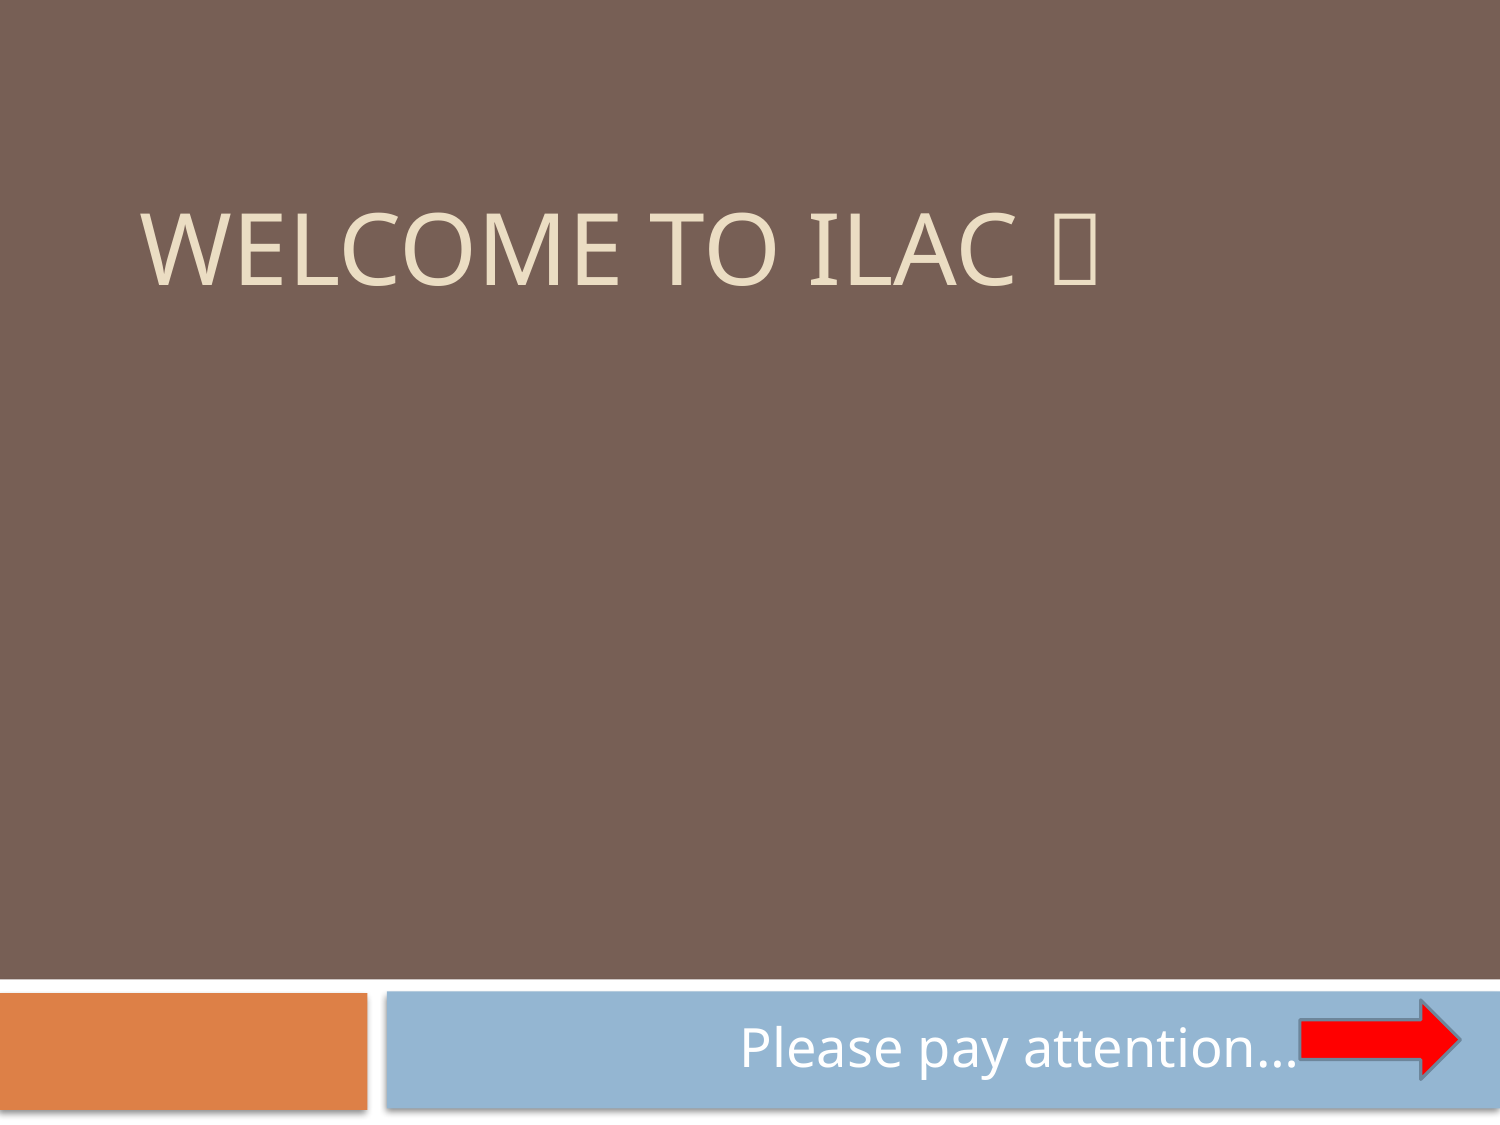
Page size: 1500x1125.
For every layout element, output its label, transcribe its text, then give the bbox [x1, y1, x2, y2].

text_box [1298, 998, 1462, 1081]
subtitle Please pay attention… [725, 999, 1325, 1093]
title Welcome to Ilac  [125, 149, 1200, 313]
